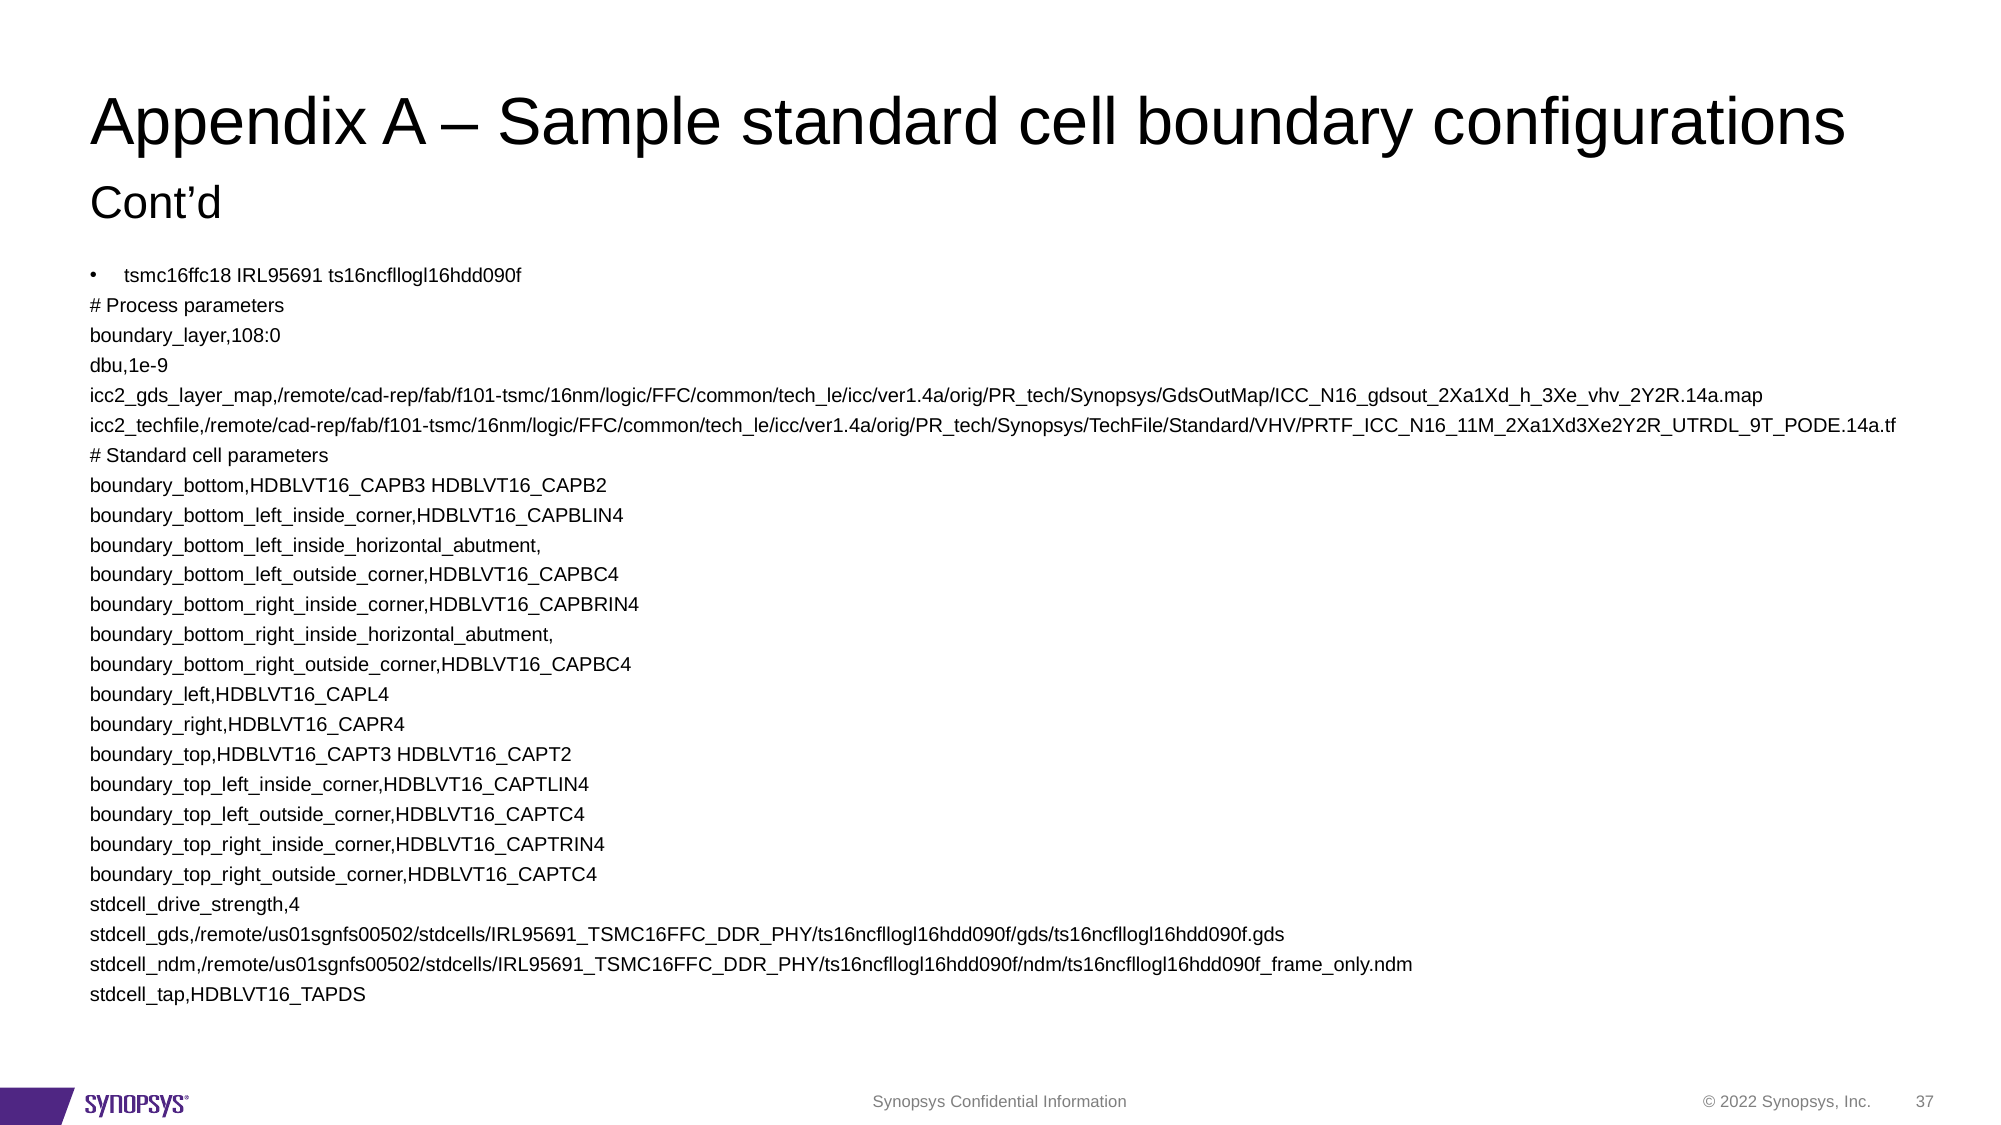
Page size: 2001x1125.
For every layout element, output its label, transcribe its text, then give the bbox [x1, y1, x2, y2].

title Appendix A – Sample standard cell boundary configurations [75, 0, 1926, 165]
list tsmc16ffc18 IRL95691 ts16ncfllogl16hdd090f # Process parameters boundary_layer,108:0 dbu,1e-9 icc2_gds_layer_map,/remote/cad-rep/fab/f101-tsmc/16nm/logic/FFC/common/tech_le/icc/ver1.4a/orig/PR_tech/Synopsys/GdsOutMap/ICC_N16_gdsout_2Xa1Xd_h_3Xe_vhv_2Y2R.14a.map icc2_techfile,/remote/cad-rep/fab/f101-tsmc/16nm/logic/FFC/common/tech_le/icc/ver1.4a/orig/PR_tech/Synopsys/TechFile/Standard/VHV/PRTF_ICC_N16_11M_2Xa1Xd3Xe2Y2R_UTRDL_9T_PODE.14a.tf # Standard cell parameters boundary_bottom,HDBLVT16_CAPB3 HDBLVT16_CAPB2 boundary_bottom_left_inside_corner,HDBLVT16_CAPBLIN4 boundary_bottom_left_inside_horizontal_abutment, boundary_bottom_left_outside_corner,HDBLVT16_CAPBC4 boundary_bottom_right_inside_corner,HDBLVT16_CAPBRIN4 boundary_bottom_right_inside_horizontal_abutment, boundary_bottom_right_outside_corner,HDBLVT16_CAPBC4 boundary_left,HDBLVT16_CAPL4 boundary_right,HDBLVT16_CAPR4 boundary_top,HDBLVT16_CAPT3 HDBLVT16_CAPT2 boundary_top_left_inside_corner,HDBLVT16_CAPTLIN4 boundary_top_left_outside_corner,HDBLVT16_CAPTC4 boundary_top_right_inside_corner,HDBLVT16_CAPTRIN4 boundary_top_right_outside_corner,HDBLVT16_CAPTC4 stdcell_drive_strength,4 stdcell_gds,/remote/us01sgnfs00502/stdcells/IRL95691_TSMC16FFC_DDR_PHY/ts16ncfllogl16hdd090f/gds/ts16ncfllogl16hdd090f.gds stdcell_ndm,/remote/us01sgnfs00502/stdcells/IRL95691_TSMC16FFC_DDR_PHY/ts16ncfllogl16hdd090f/ndm/ts16ncfllogl16hdd090f_frame_only.ndm stdcell_tap,HDBLVT16_TAPDS [74, 254, 1925, 1050]
list Cont’d [74, 164, 1925, 225]
